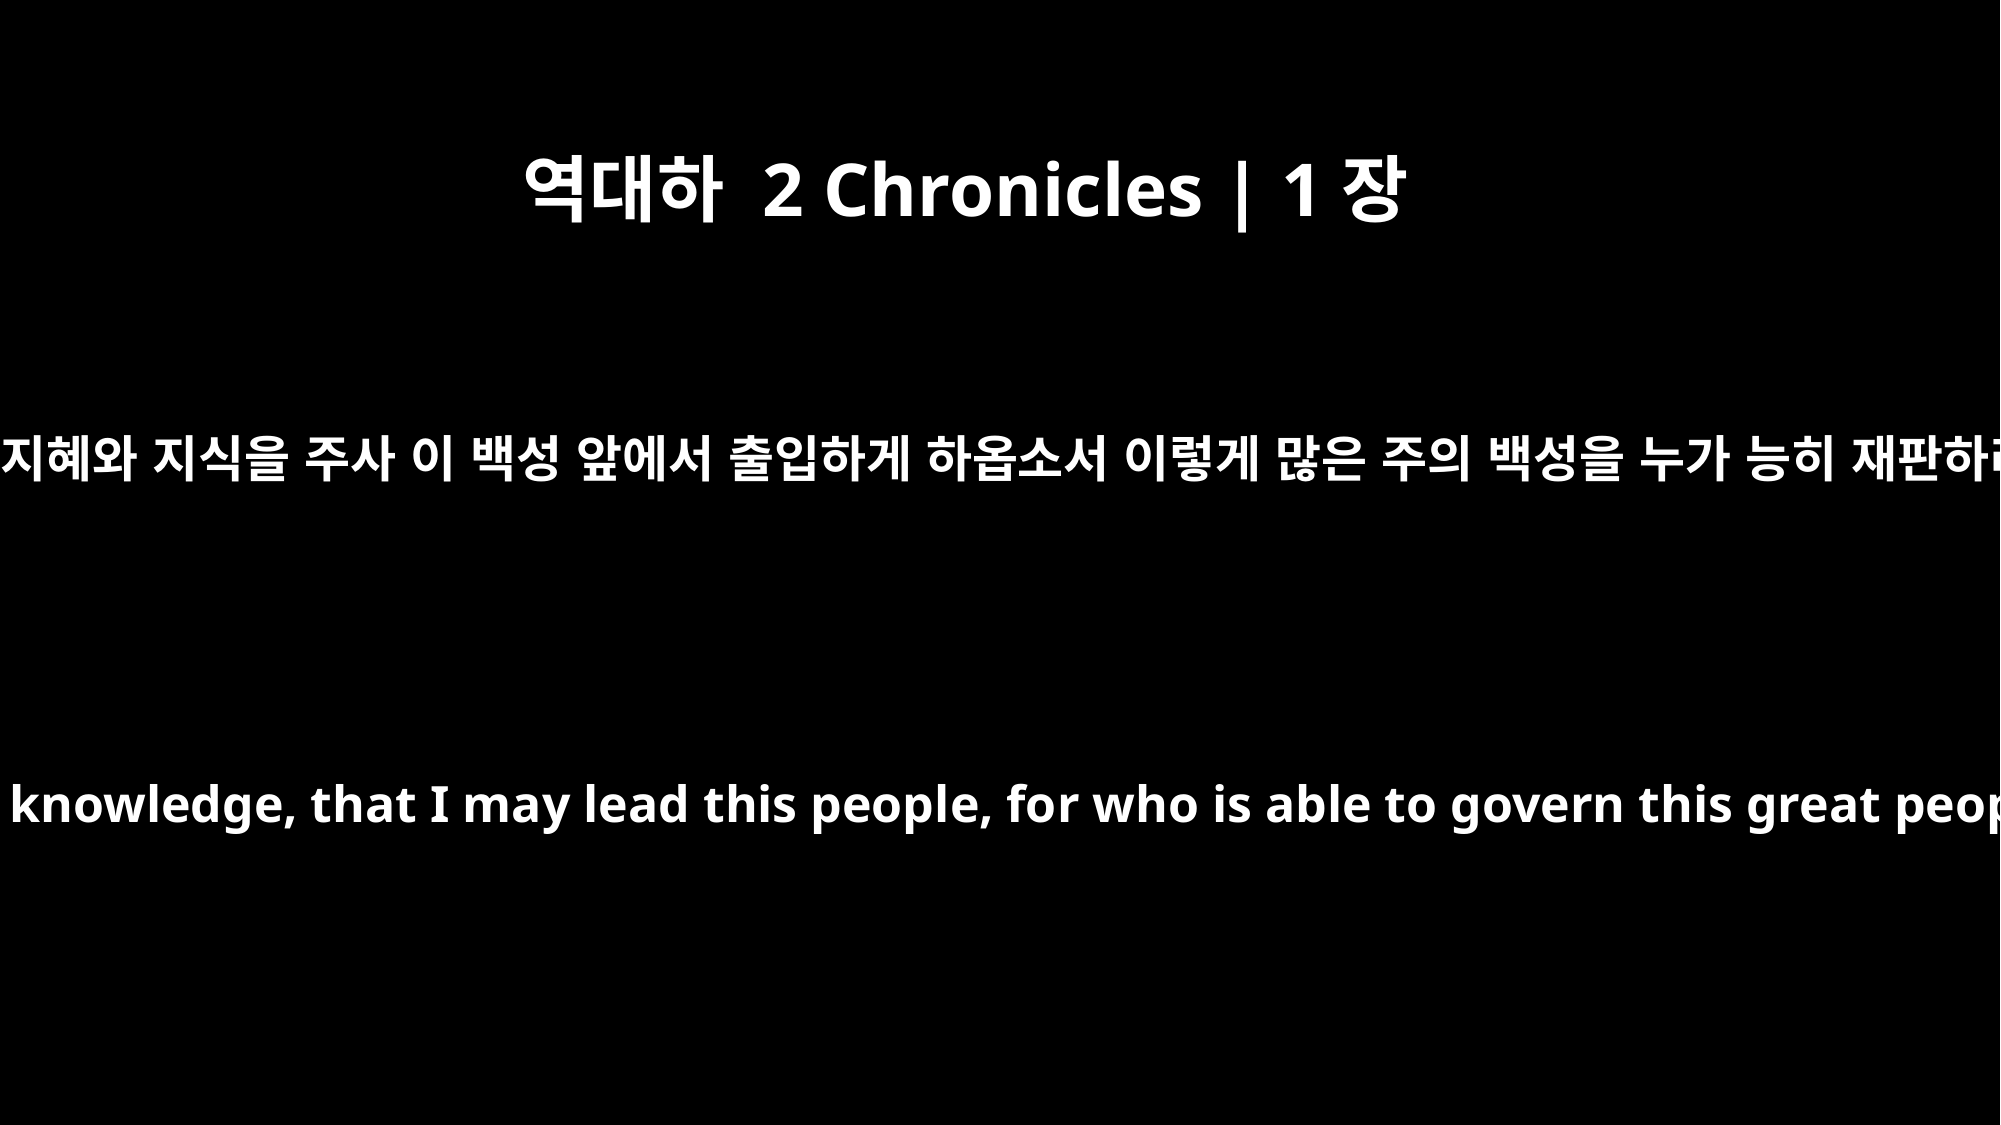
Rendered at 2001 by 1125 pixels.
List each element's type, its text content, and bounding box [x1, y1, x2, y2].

text_box 역대하 2 Chronicles | 1장 [507, 136, 1424, 239]
text_box 10 주는 이제 내게 지혜와 지식을 주사 이 백성 앞에서 출입하게 하옵소서 이렇게 많은 주의 백성을 누가 능히 재판하리이까 하니 [0, 359, 2000, 495]
text_box Give me wisdom and knowledge, that I may lead this people, for who is able to govern this great people of yours?" [0, 764, 2000, 840]
